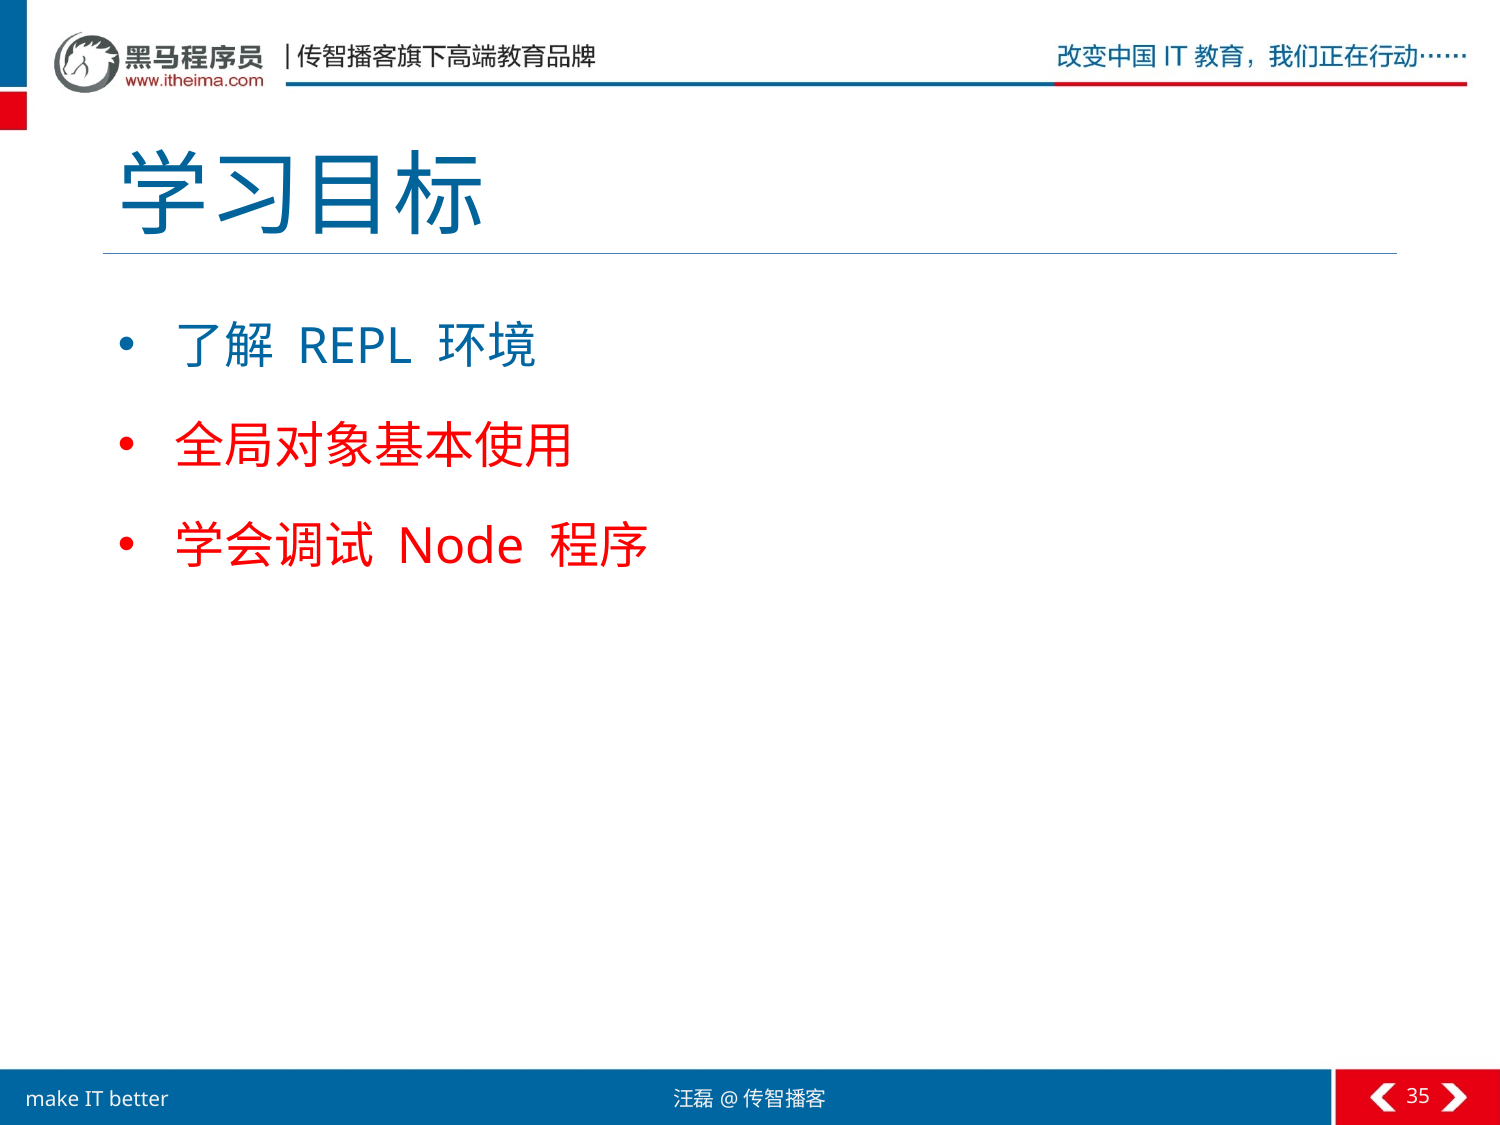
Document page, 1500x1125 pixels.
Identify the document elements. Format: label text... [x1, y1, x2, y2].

list 了解 REPL 环境 全局对象基本使用 学会调试 Node 程序 [103, 275, 1397, 1040]
slide_number 35 [1336, 1070, 1500, 1124]
slide_number make IT better [10, 1072, 349, 1124]
title 学习目标 [103, 95, 1397, 254]
picture [0, 0, 1500, 1125]
footer 汪磊@传智播客 [496, 1071, 1004, 1124]
